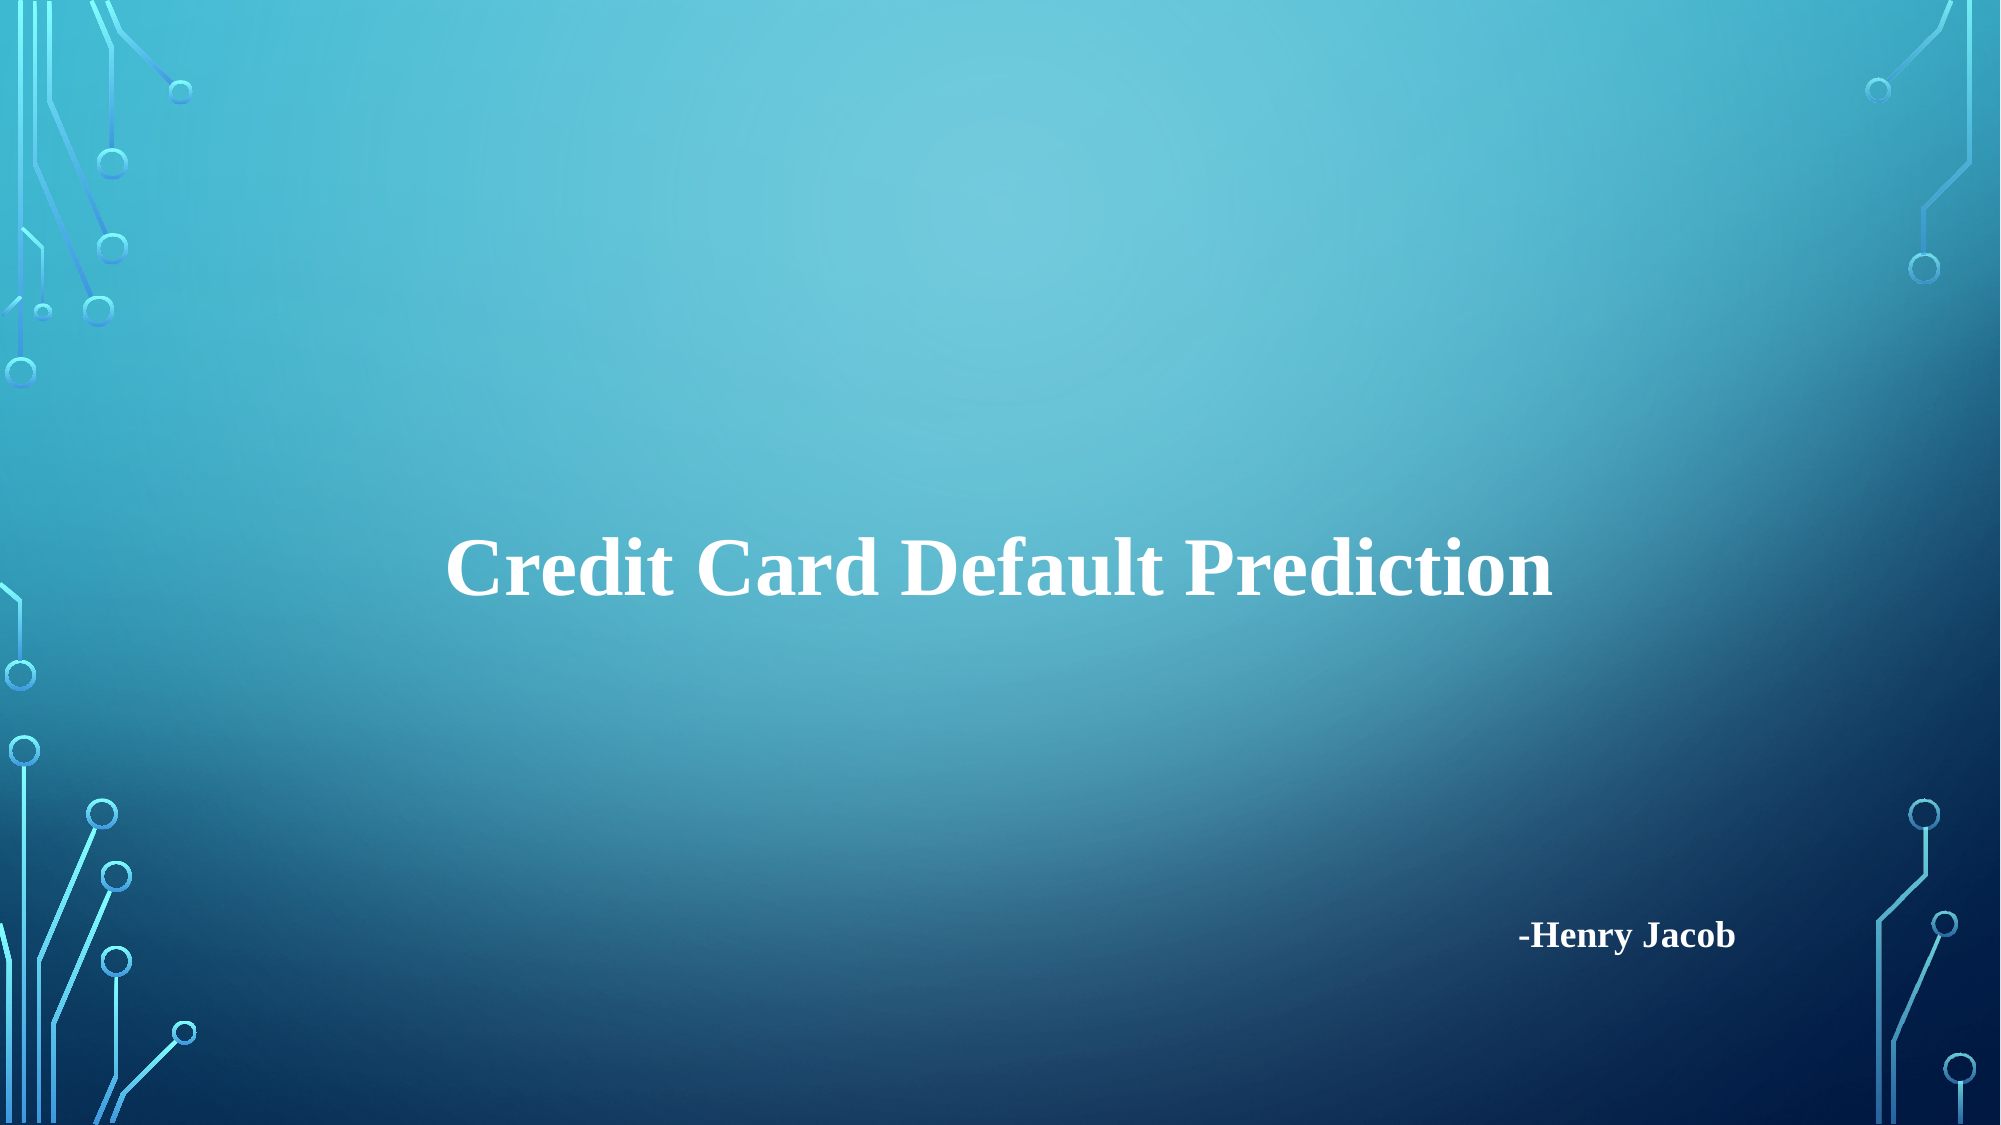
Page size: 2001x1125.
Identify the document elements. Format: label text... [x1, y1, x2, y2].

text_box -Henry Jacob [1503, 902, 1752, 962]
text_box Credit Card Default Prediction [430, 504, 1570, 620]
